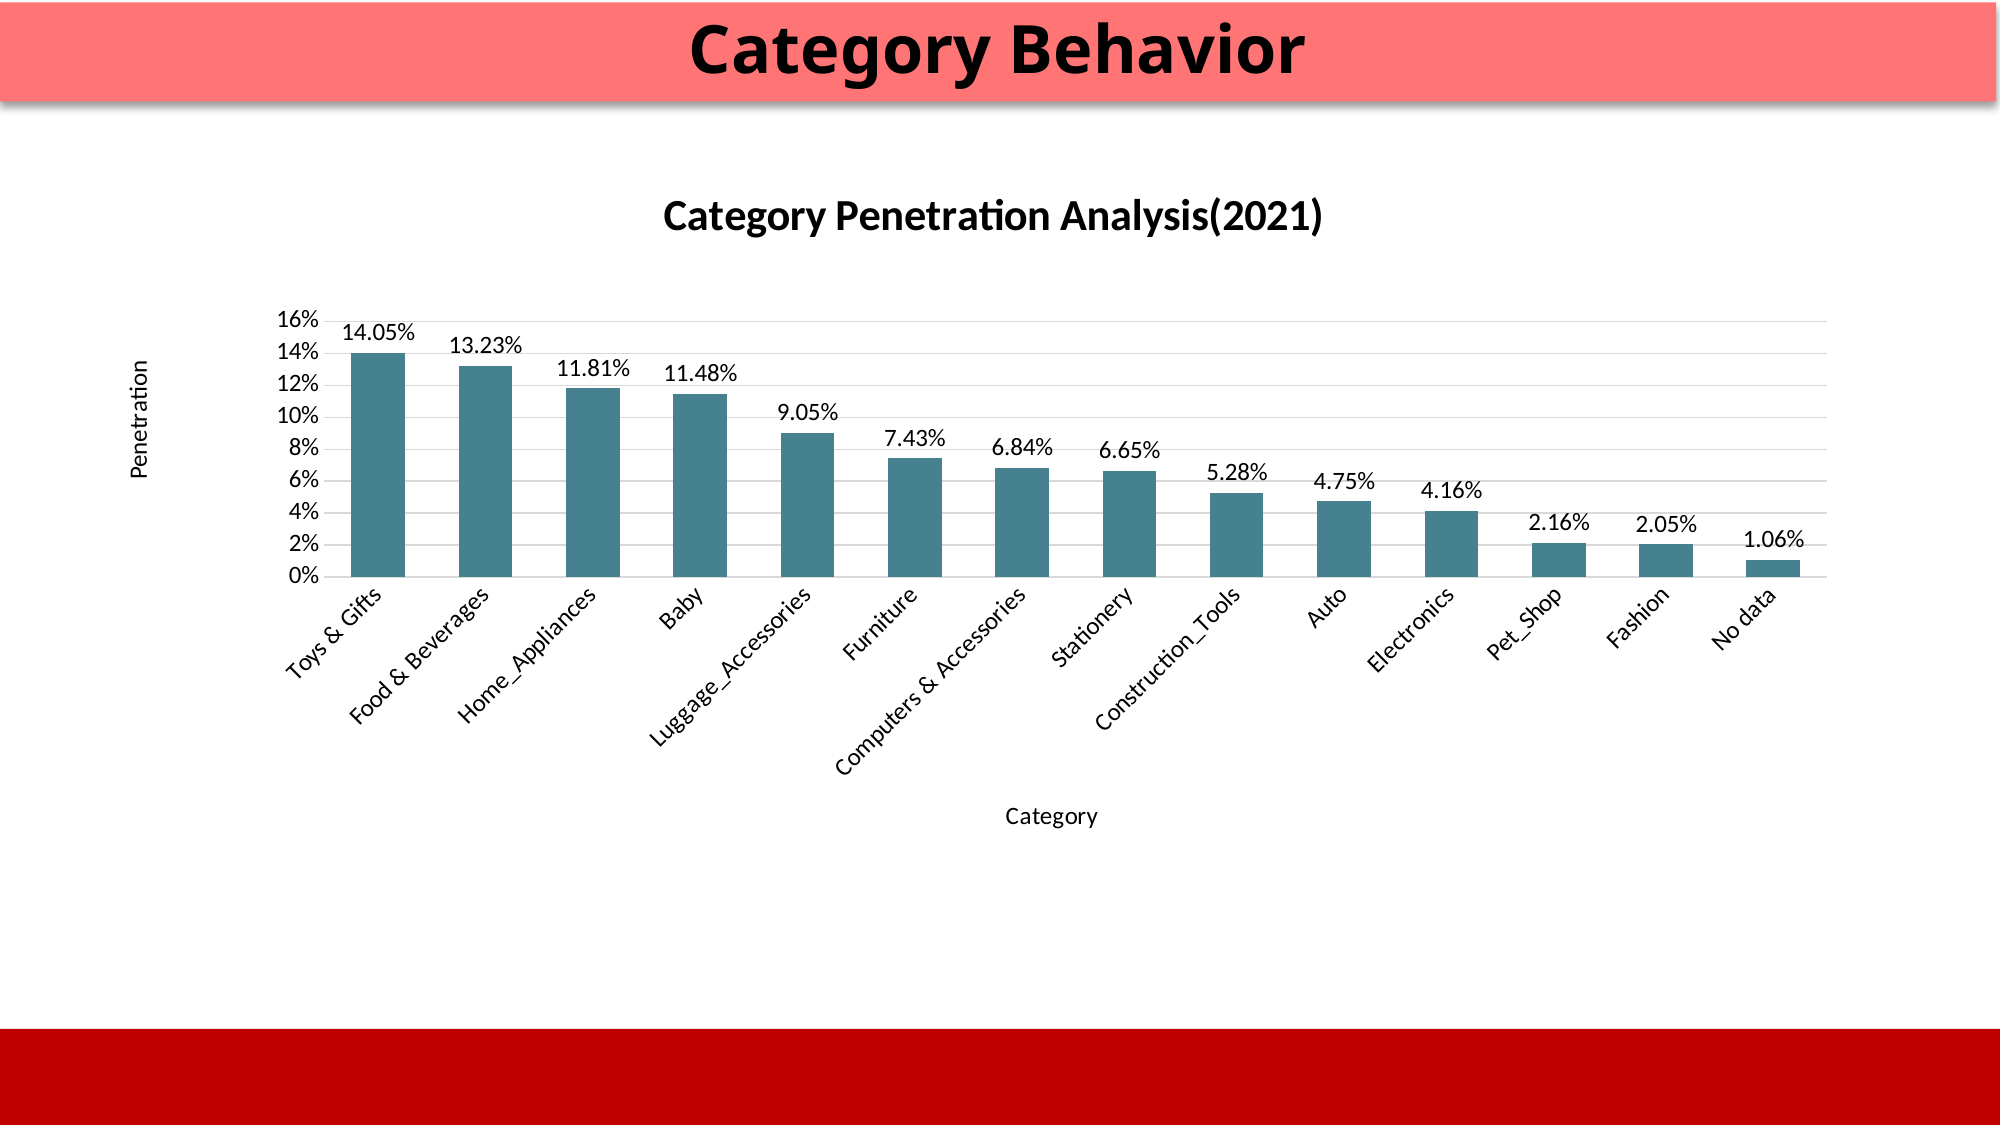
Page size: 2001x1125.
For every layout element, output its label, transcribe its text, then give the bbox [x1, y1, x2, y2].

chart [101, 160, 1887, 928]
text_box [0, 1028, 2000, 1125]
title Category Behavior [0, 2, 1997, 102]
